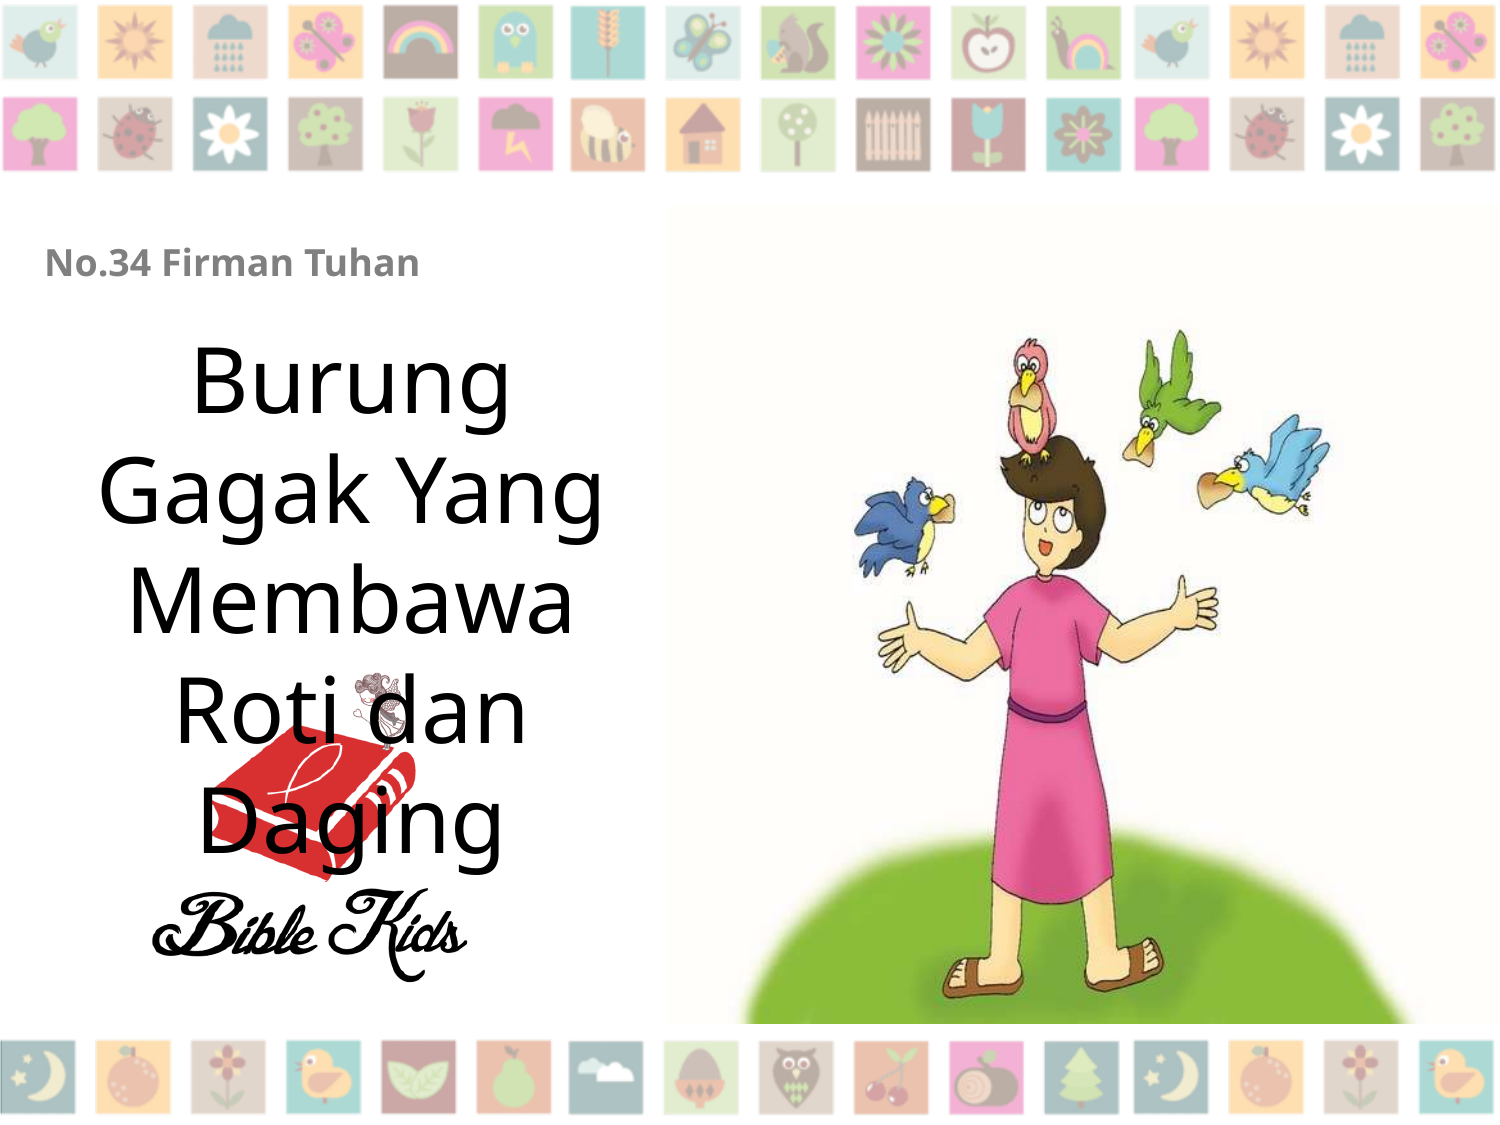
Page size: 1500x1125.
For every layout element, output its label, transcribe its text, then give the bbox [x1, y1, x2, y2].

text_box Burung Gagak Yang Membawa Roti dan Daging [29, 314, 661, 879]
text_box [0, 3, 1500, 181]
text_box No.34 Firman Tuhan [29, 231, 514, 292]
picture [129, 638, 500, 1007]
picture [666, 204, 1500, 1024]
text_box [0, 1028, 1500, 1118]
